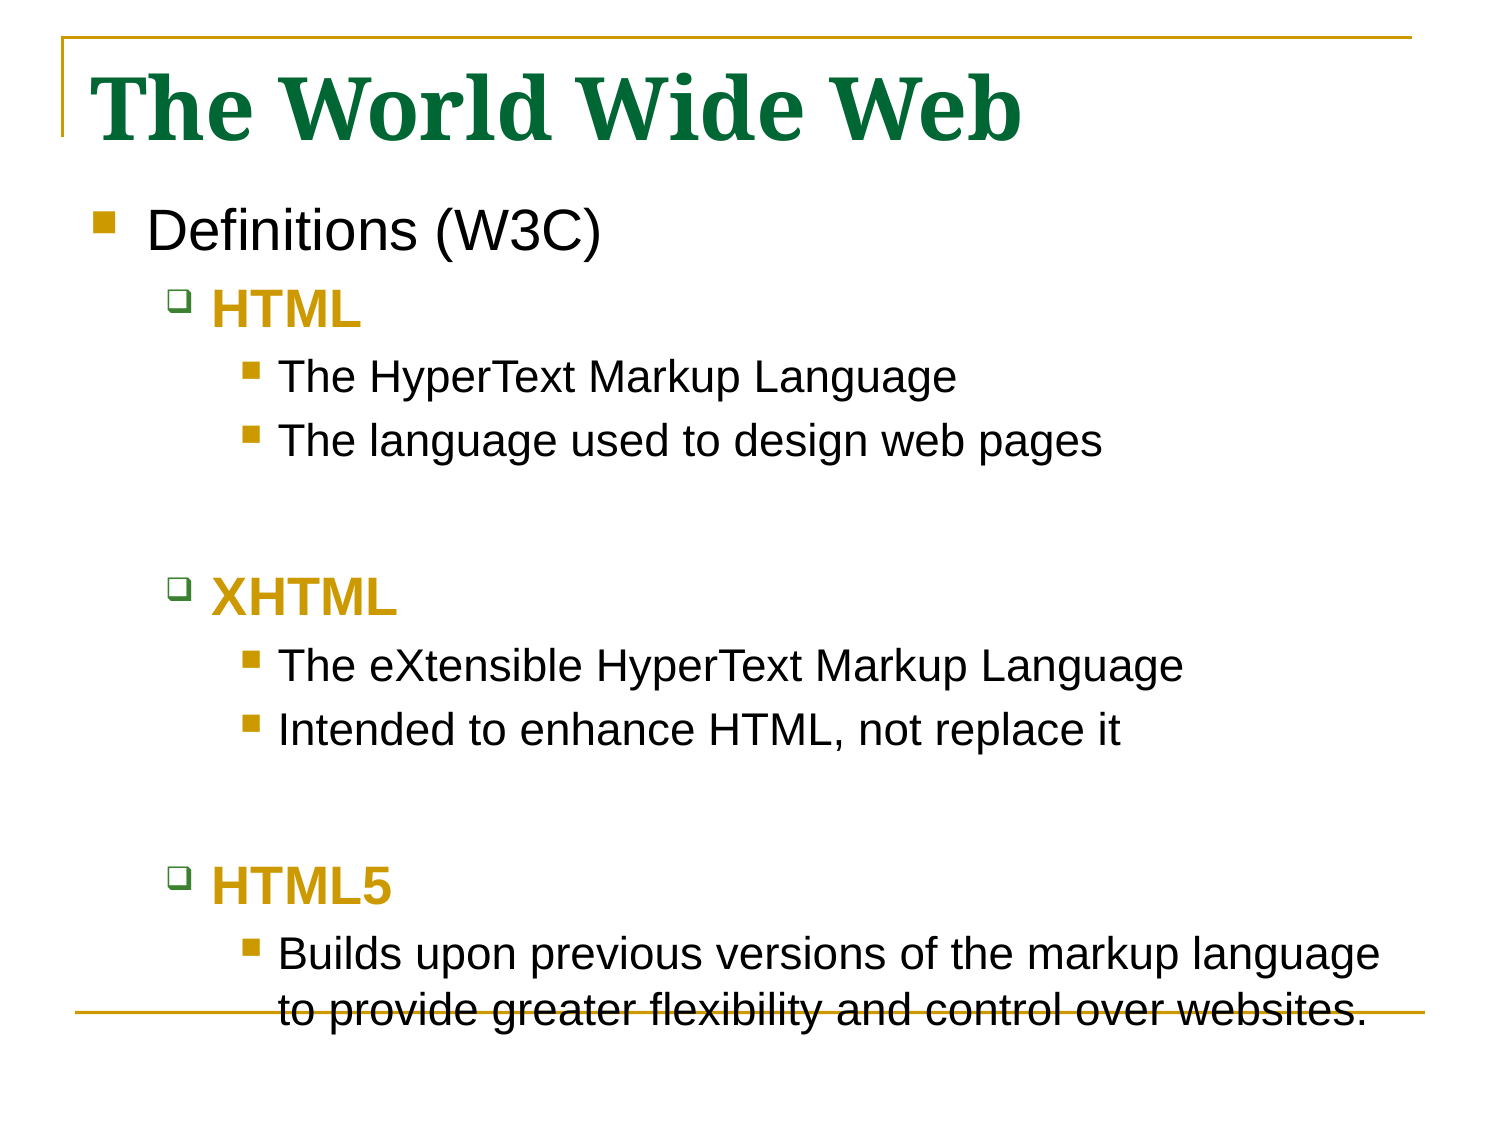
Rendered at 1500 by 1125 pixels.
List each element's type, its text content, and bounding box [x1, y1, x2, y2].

title The World Wide Web [75, 45, 1425, 184]
list Definitions (W3C) HTML The HyperText Markup Language The language used to design web pages XHTML The eXtensible HyperText Markup Language Intended to enhance HTML, not replace it HTML5 Builds upon previous versions of the markup language to provide greater flexibility and control over websites. [75, 184, 1425, 928]
